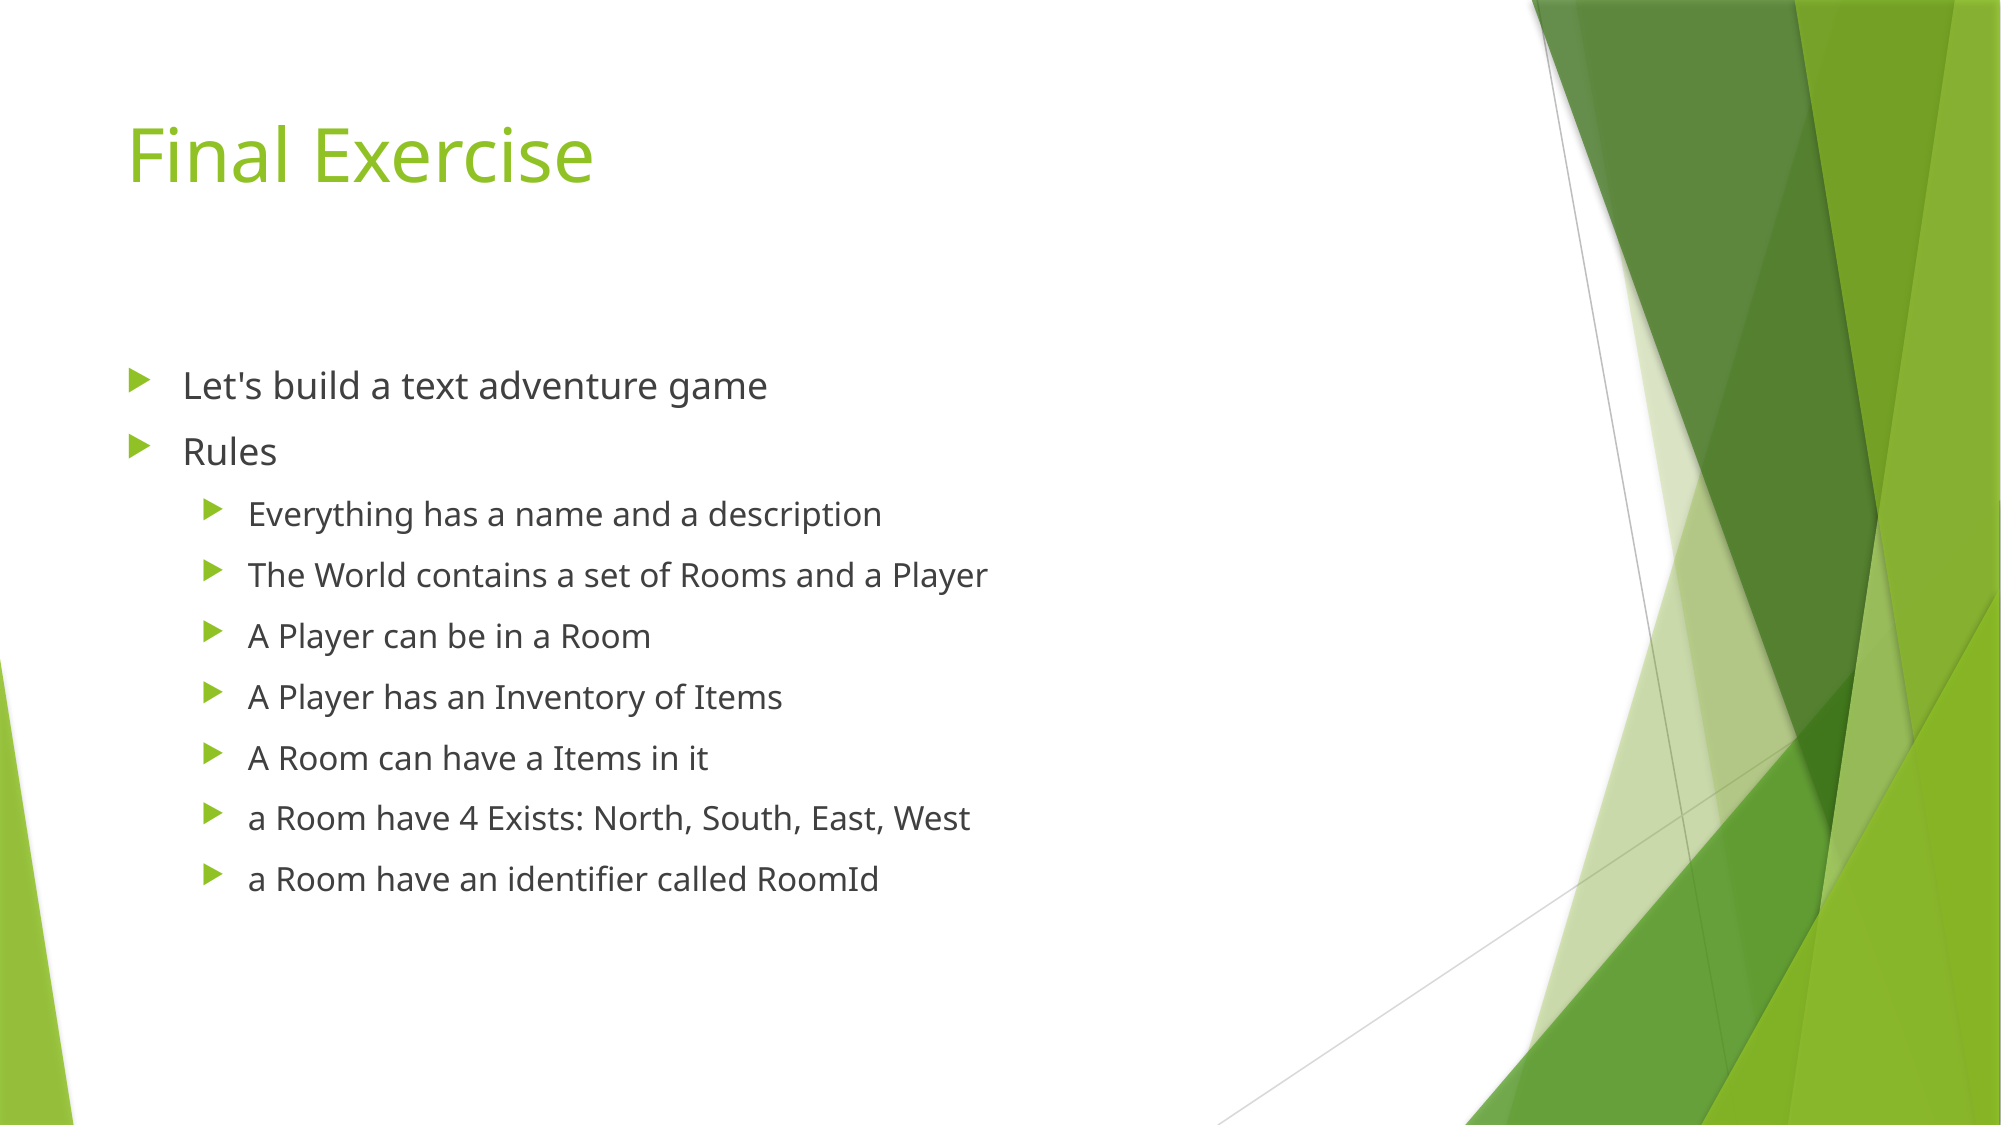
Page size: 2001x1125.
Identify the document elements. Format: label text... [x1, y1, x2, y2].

title Final Exercise [111, 99, 1522, 317]
list Let's build a text adventure game Rules Everything has a name and a description The World contains a set of Rooms and a Player A Player can be in a Room A Player has an Inventory of Items A Room can have a Items in it a Room have 4 Exists: North, South, East, West a Room have an identifier called RoomId [111, 354, 1522, 992]
